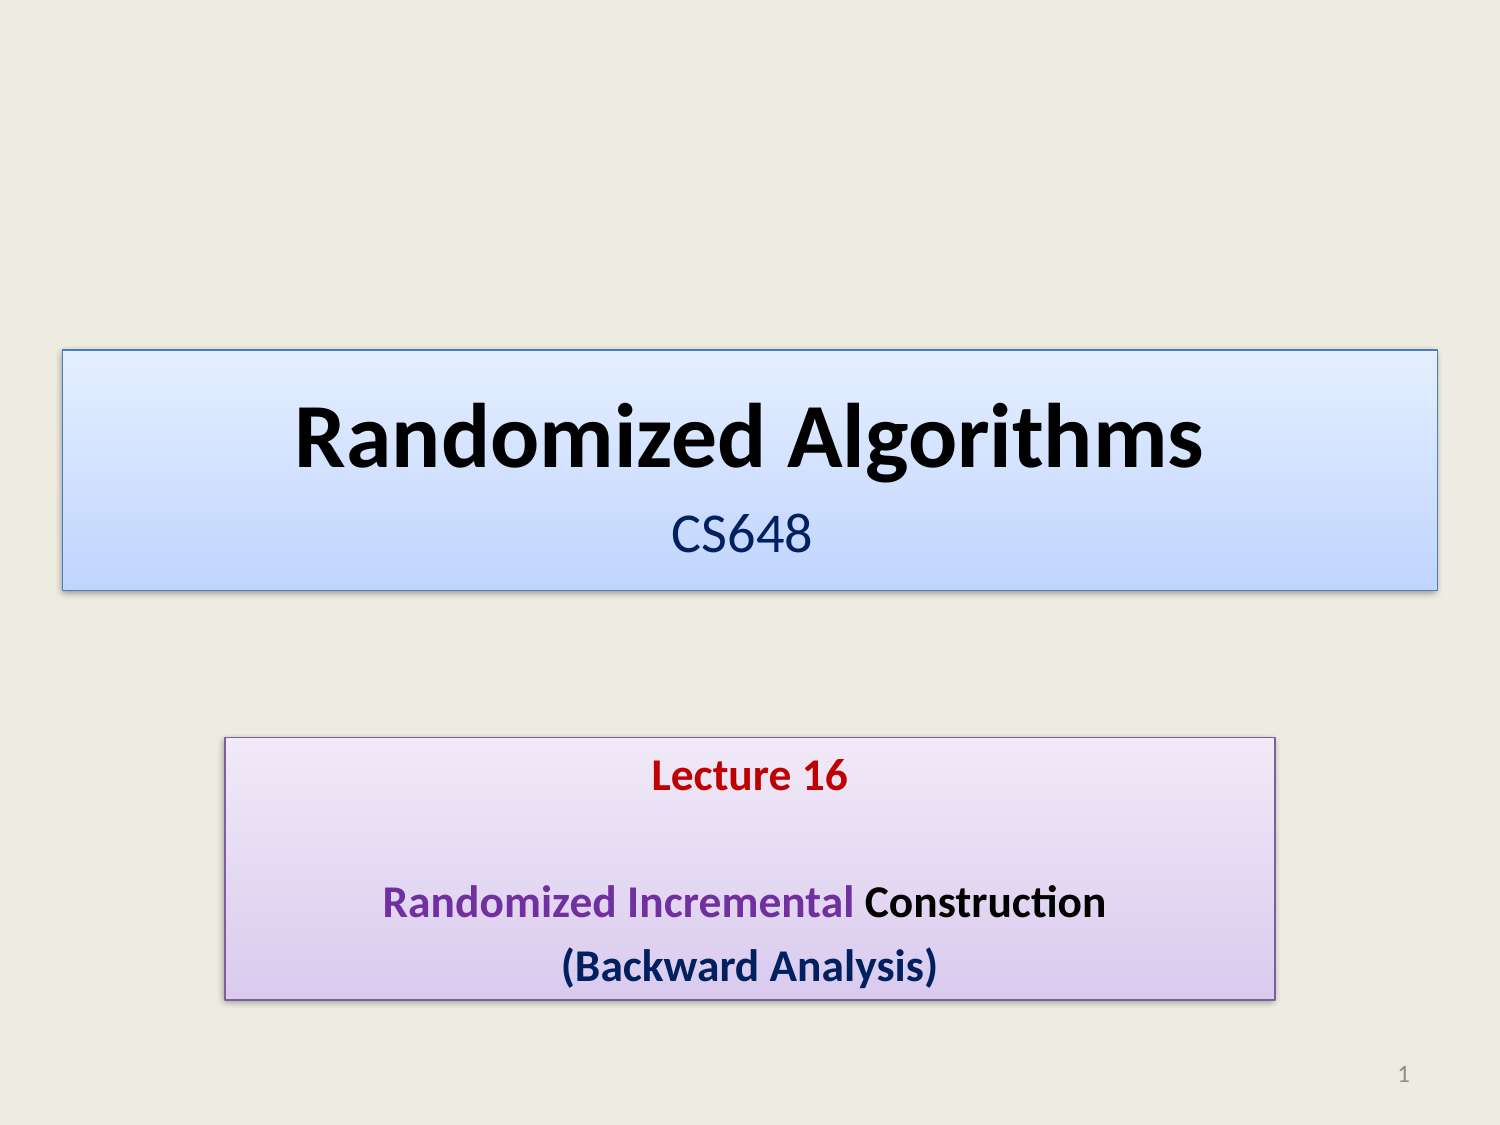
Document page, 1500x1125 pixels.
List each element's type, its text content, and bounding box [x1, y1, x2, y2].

title Randomized Algorithms CS648 [62, 349, 1438, 591]
subtitle Lecture 16 Randomized Incremental Construction (Backward Analysis) [224, 737, 1276, 1001]
slide_number 1 [1074, 1042, 1425, 1103]
